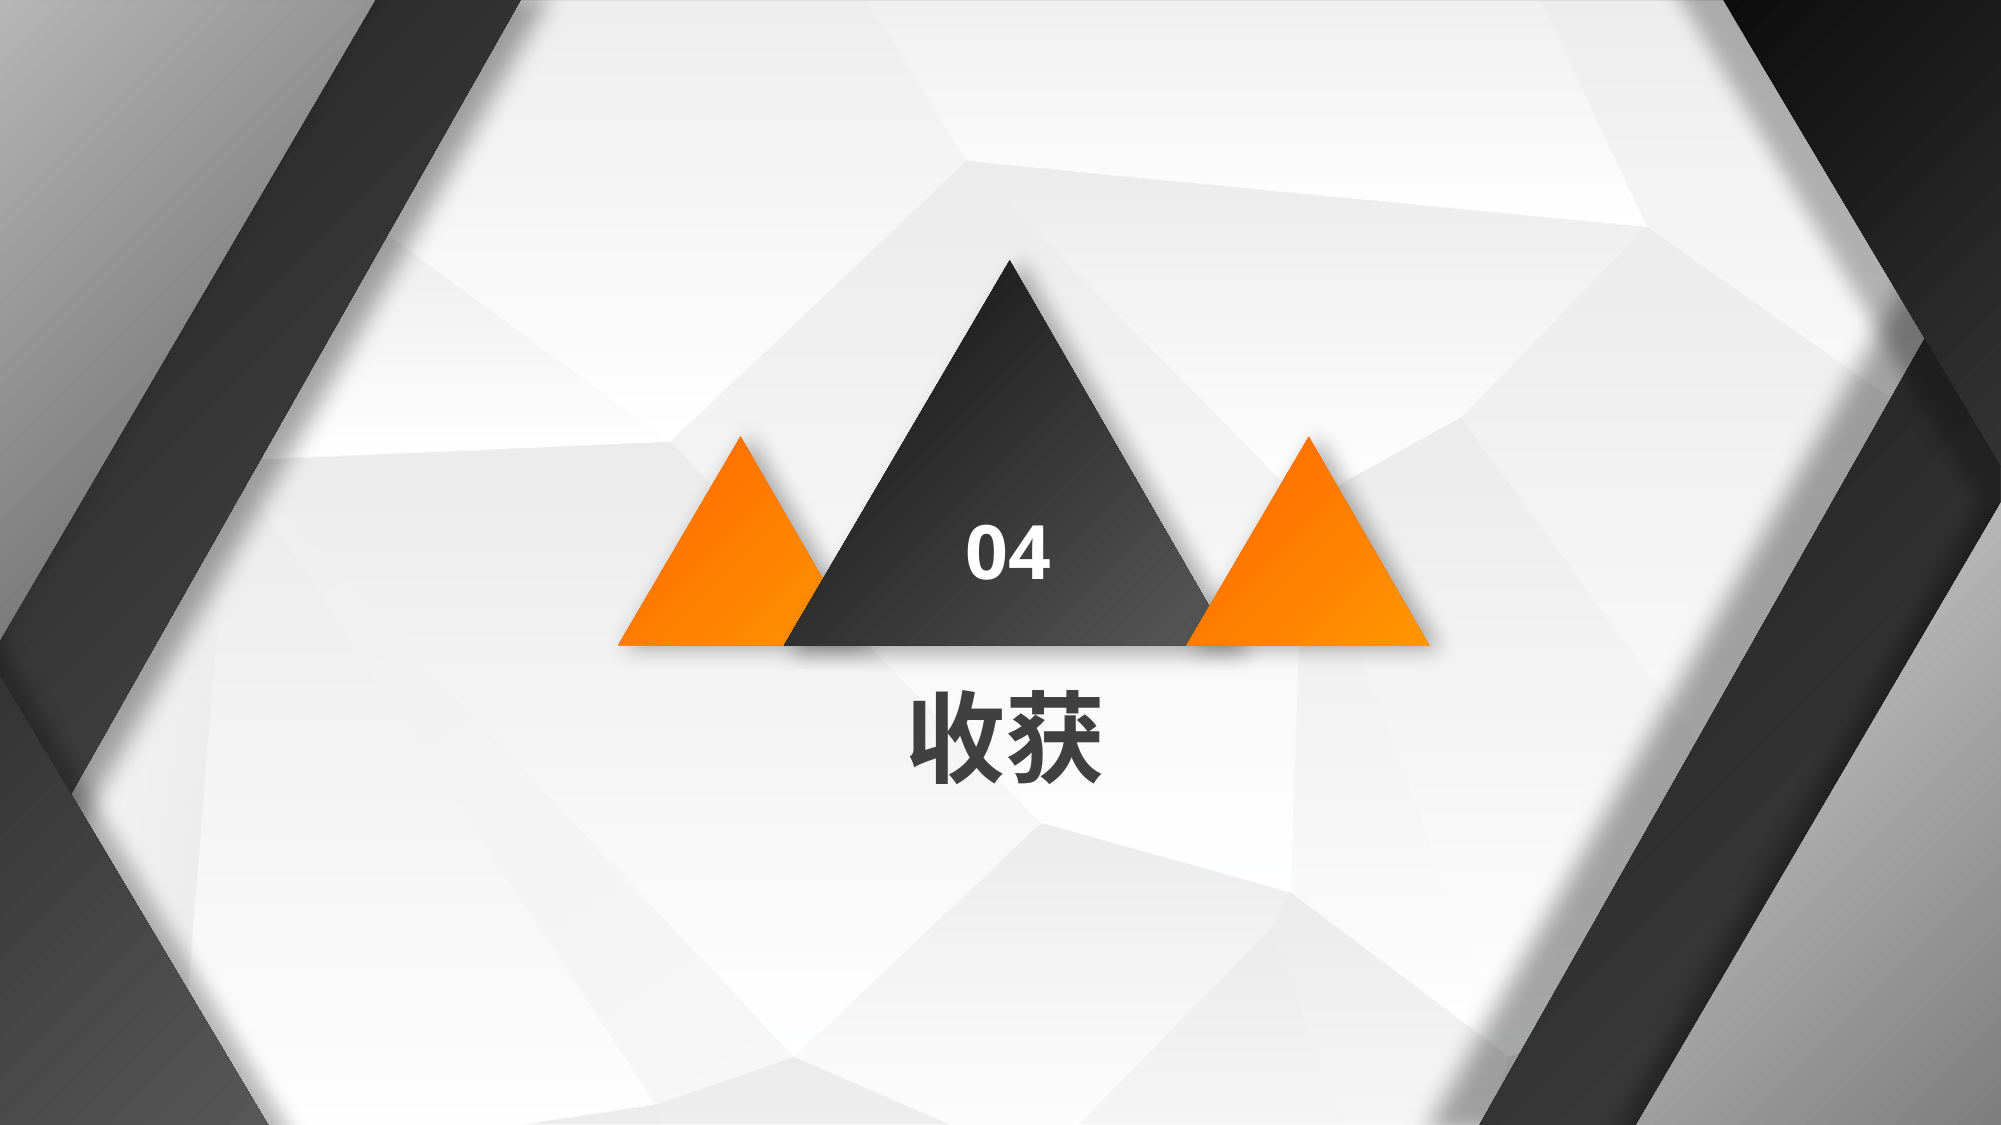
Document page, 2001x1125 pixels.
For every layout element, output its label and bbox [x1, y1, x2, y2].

text_box [618, 260, 1430, 646]
text_box [1473, 0, 2000, 1125]
picture [526, 0, 1473, 1125]
text_box [0, 0, 526, 1125]
